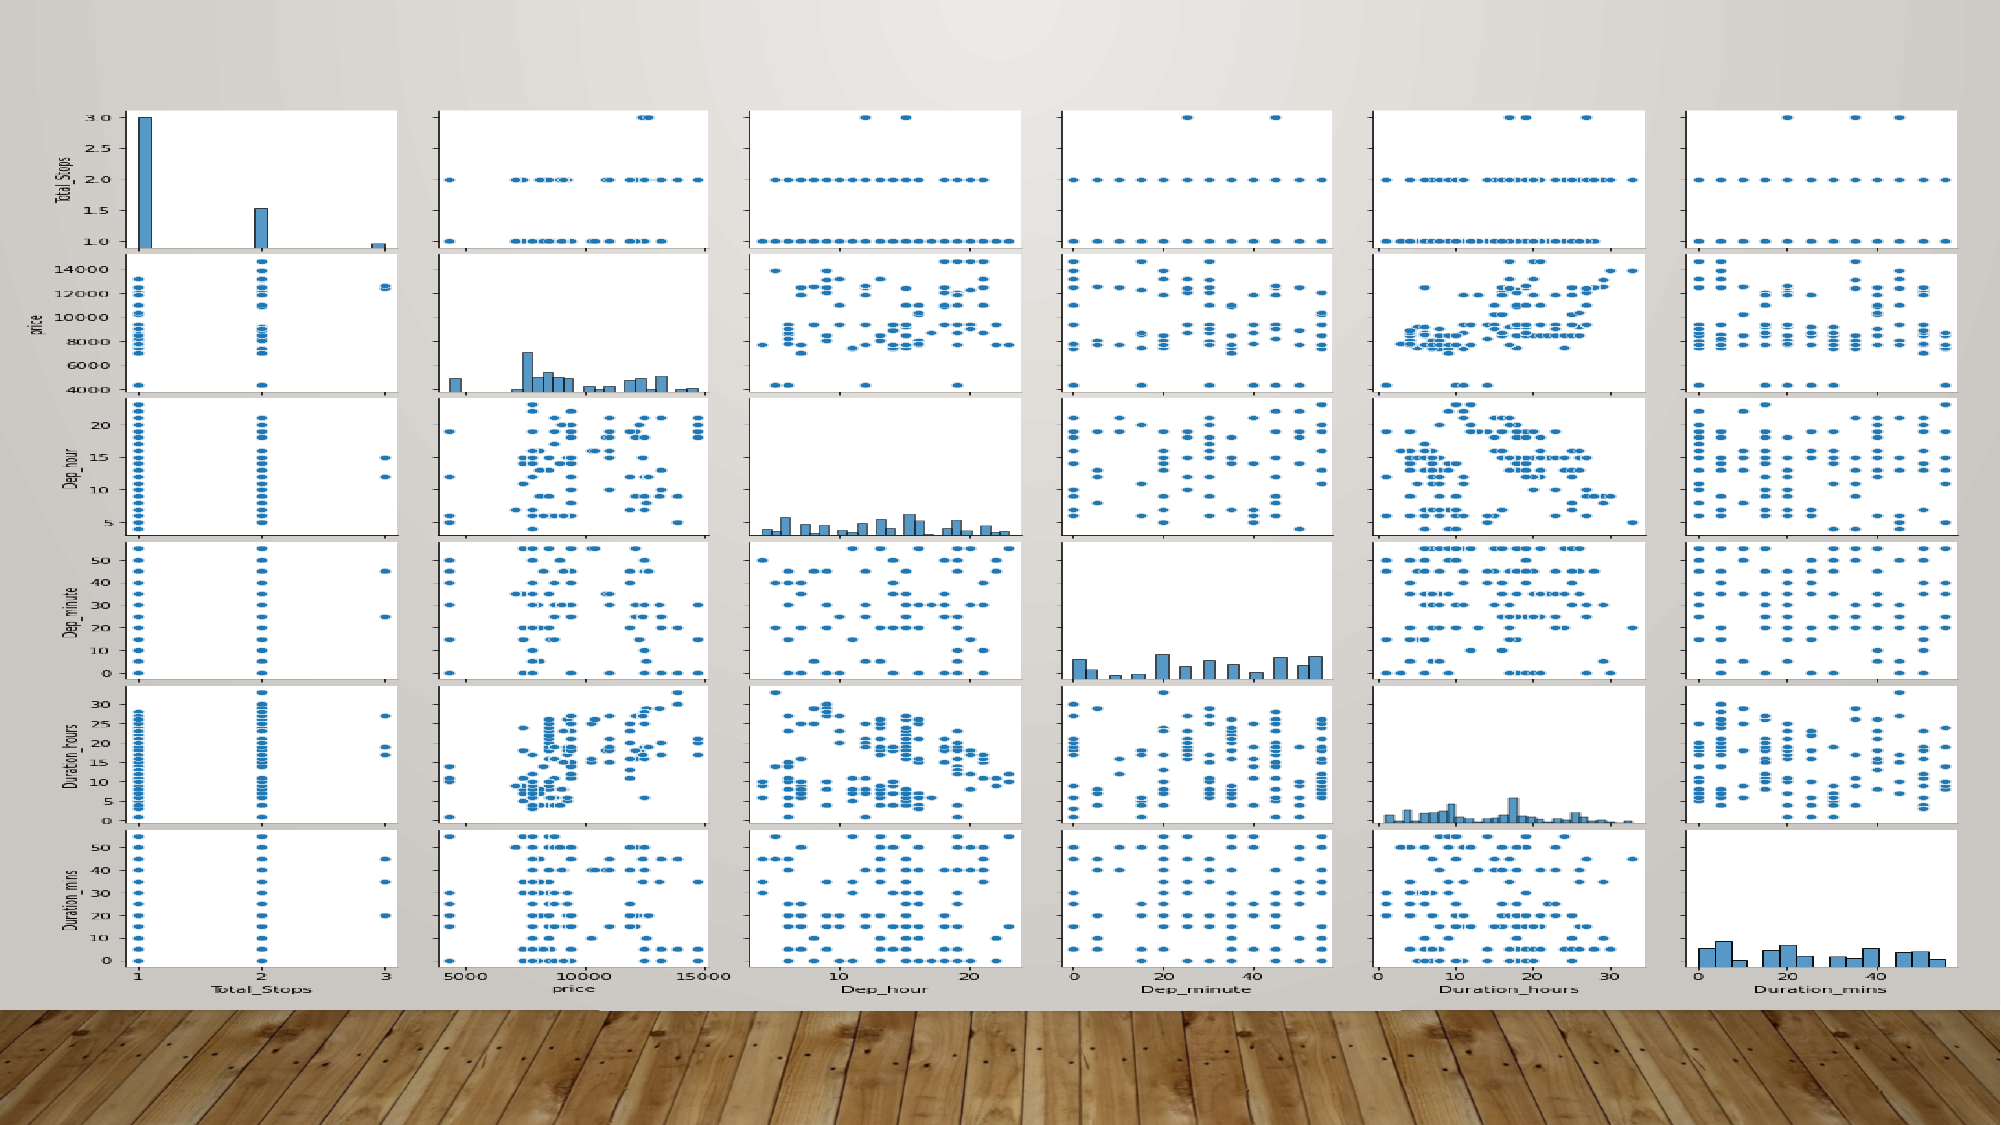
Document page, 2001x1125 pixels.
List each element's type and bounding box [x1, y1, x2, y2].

text_box [0, 0, 2000, 1012]
picture [0, 1012, 2000, 1125]
picture [15, 105, 1969, 999]
